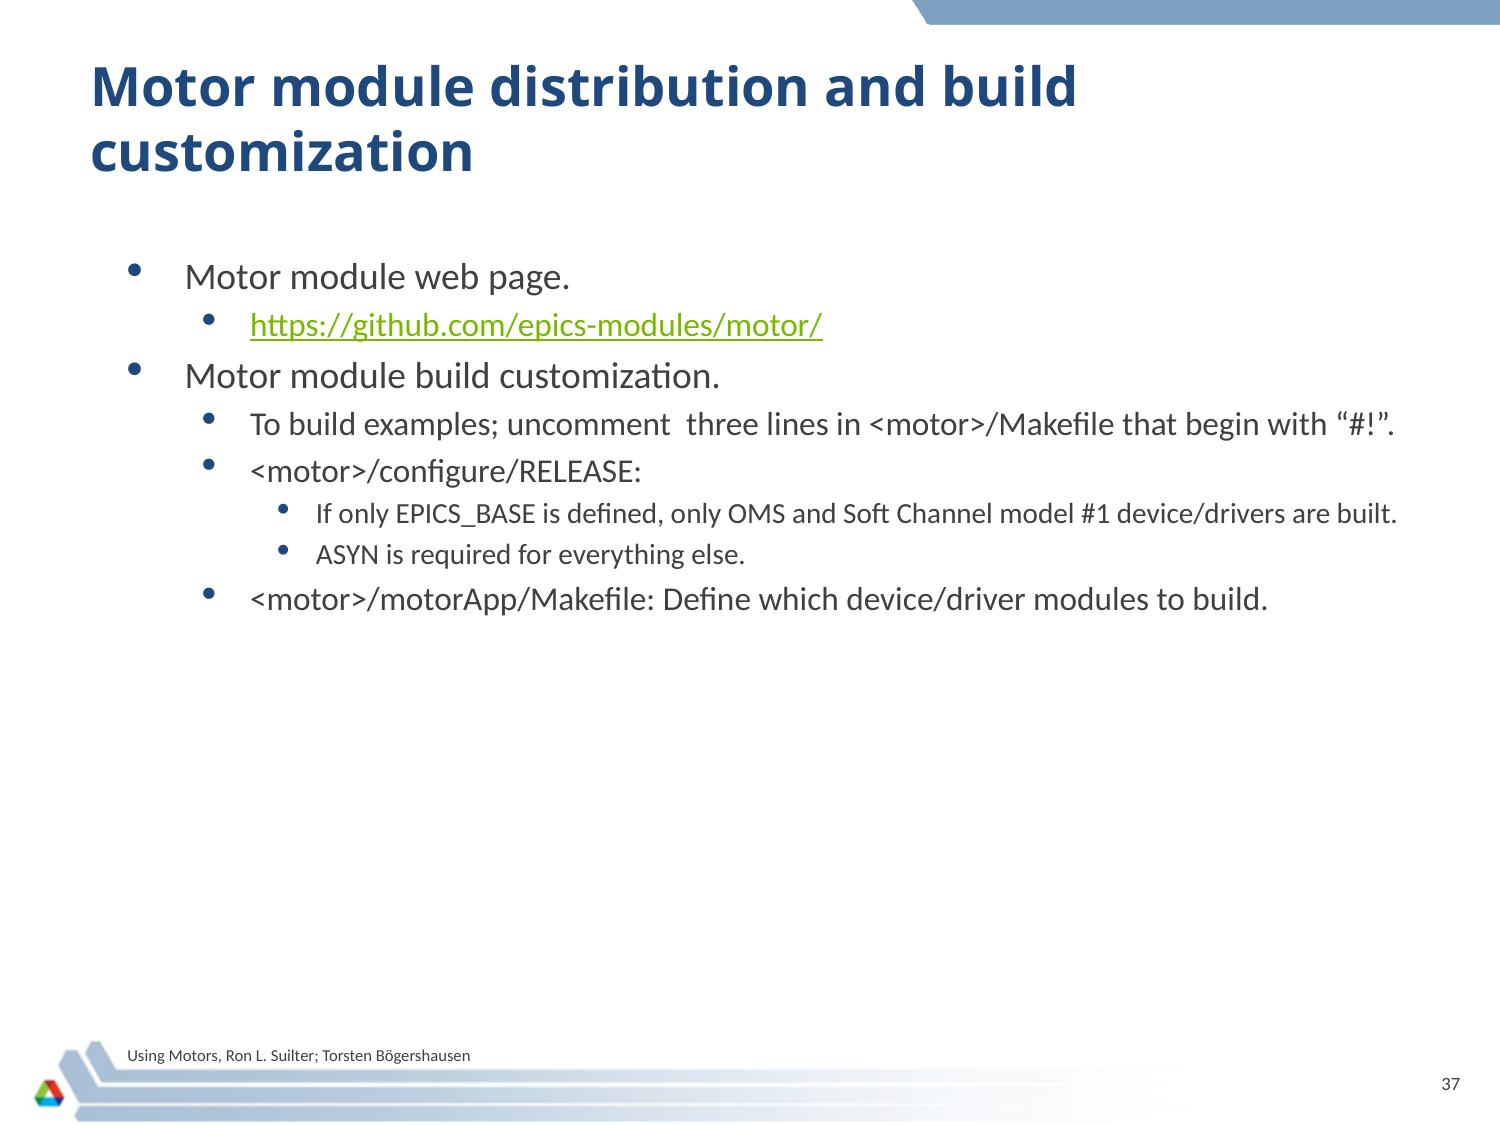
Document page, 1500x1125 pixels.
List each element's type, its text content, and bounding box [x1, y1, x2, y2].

picture [0, 0, 1500, 26]
slide_number 37 [1412, 1064, 1476, 1125]
list Motor module web page. https://github.com/epics-modules/motor/ Motor module build customization. To build examples; uncomment three lines in <motor>/Makefile that begin with “#!”. <motor>/configure/RELEASE: If only EPICS_BASE is defined, only OMS and Soft Channel model #1 device/drivers are built. ASYN is required for everything else. <motor>/motorApp/Makefile: Define which device/driver modules to build. [113, 191, 1457, 1016]
picture [0, 1031, 1500, 1125]
title Motor module distribution and build customization [75, 45, 1425, 233]
